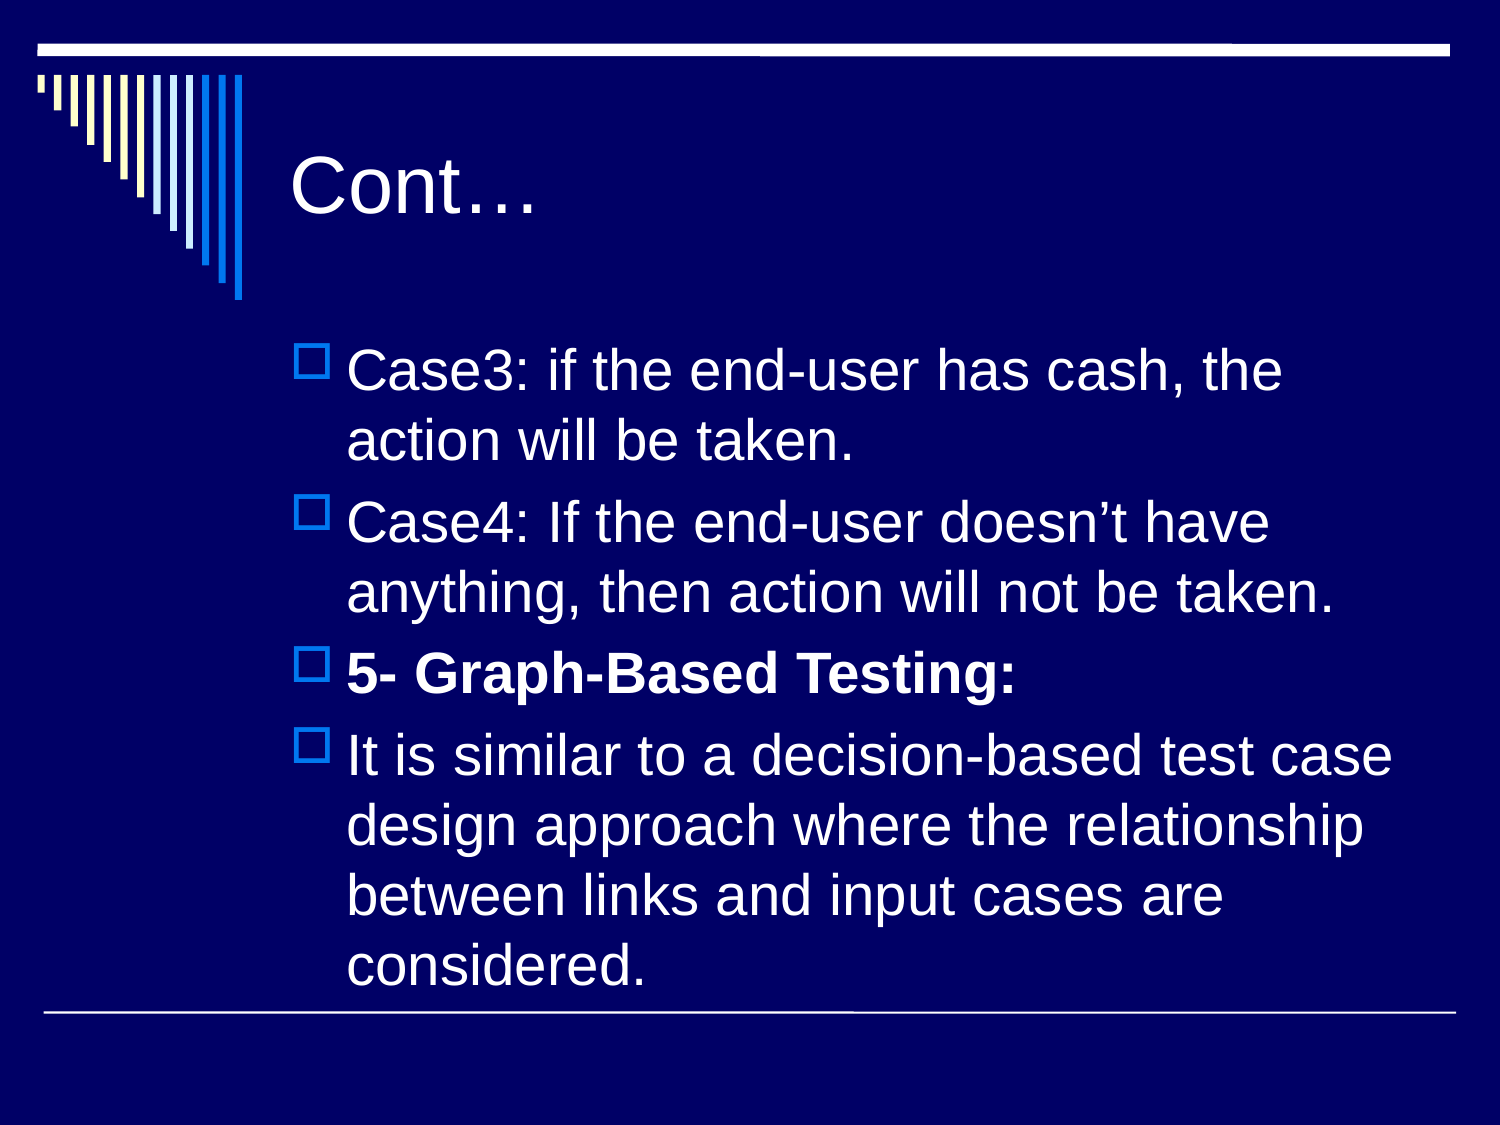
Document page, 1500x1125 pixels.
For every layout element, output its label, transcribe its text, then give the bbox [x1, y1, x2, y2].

list Case3: if the end-user has cash, the action will be taken. Case4: If the end-user doesn’t have anything, then action will not be taken. 5- Graph-Based Testing: It is similar to a decision-based test case design approach where the relationship between links and input cases are considered. [274, 324, 1426, 1001]
title Cont… [274, 74, 1426, 288]
